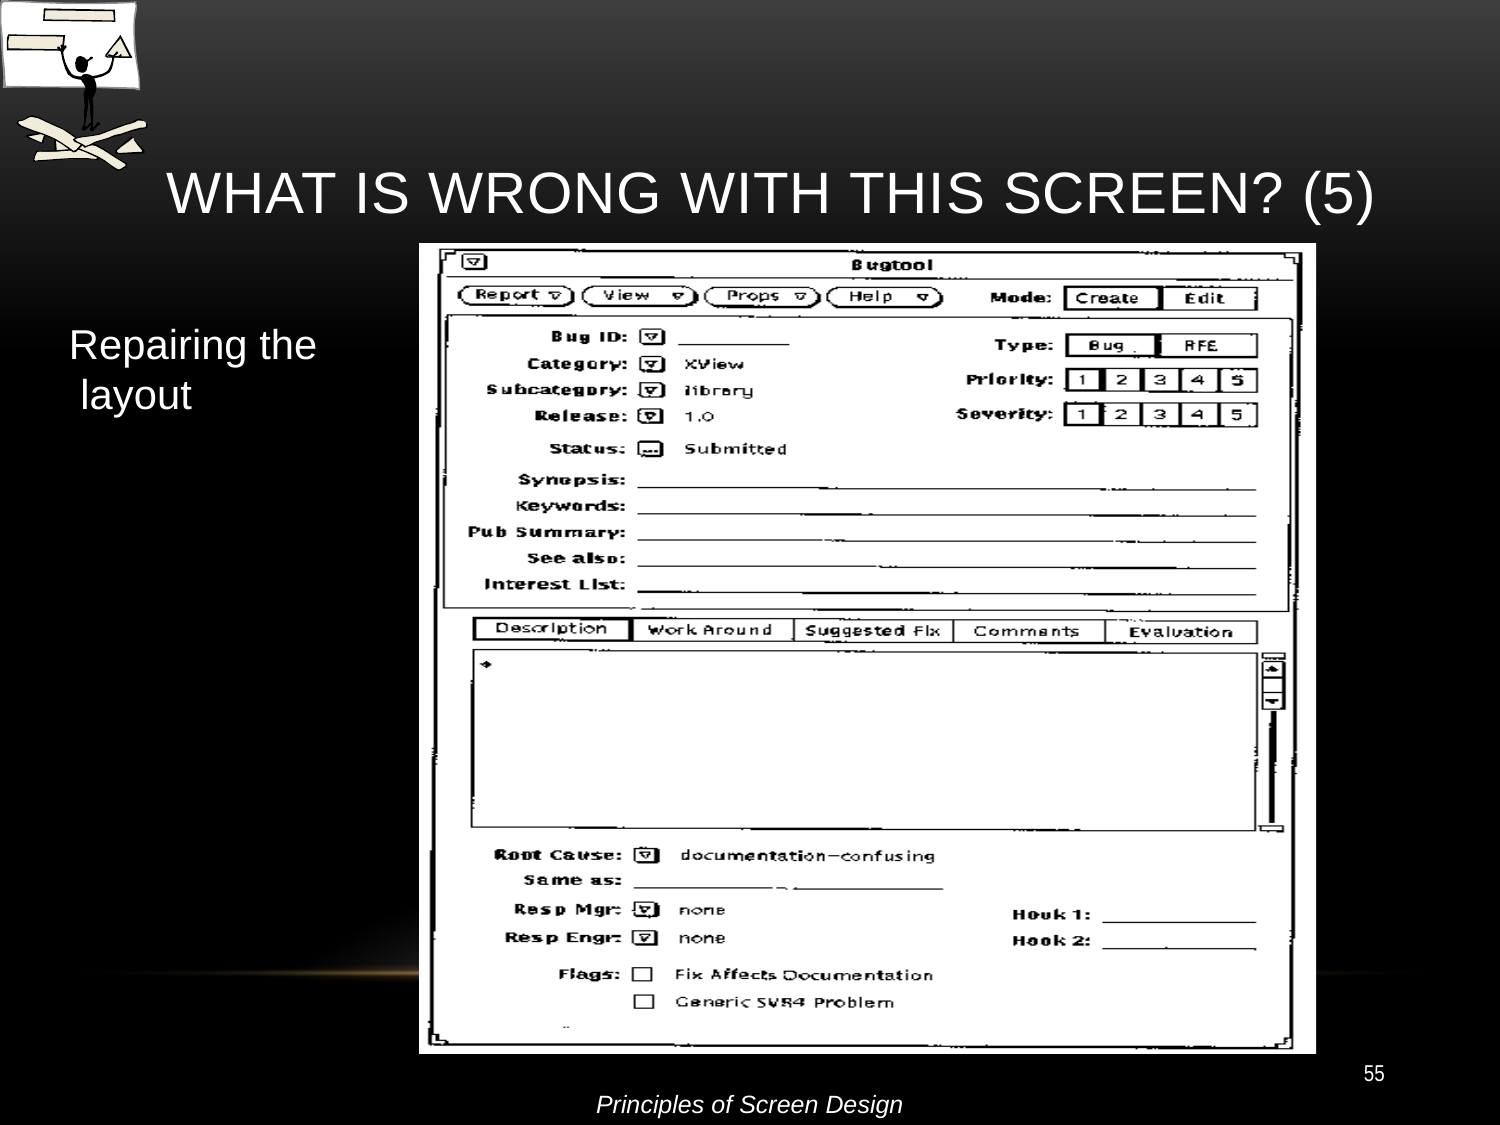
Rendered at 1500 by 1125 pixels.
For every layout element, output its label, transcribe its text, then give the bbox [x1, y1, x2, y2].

text_box Principles of Screen Design [0, 1081, 1500, 1125]
slide_number 55 [1237, 1042, 1400, 1081]
picture [0, 0, 1500, 1081]
title What is Wrong with This Screen? (5) [99, 45, 1447, 233]
text_box Repairing the layout [54, 310, 333, 425]
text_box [0, 0, 148, 172]
